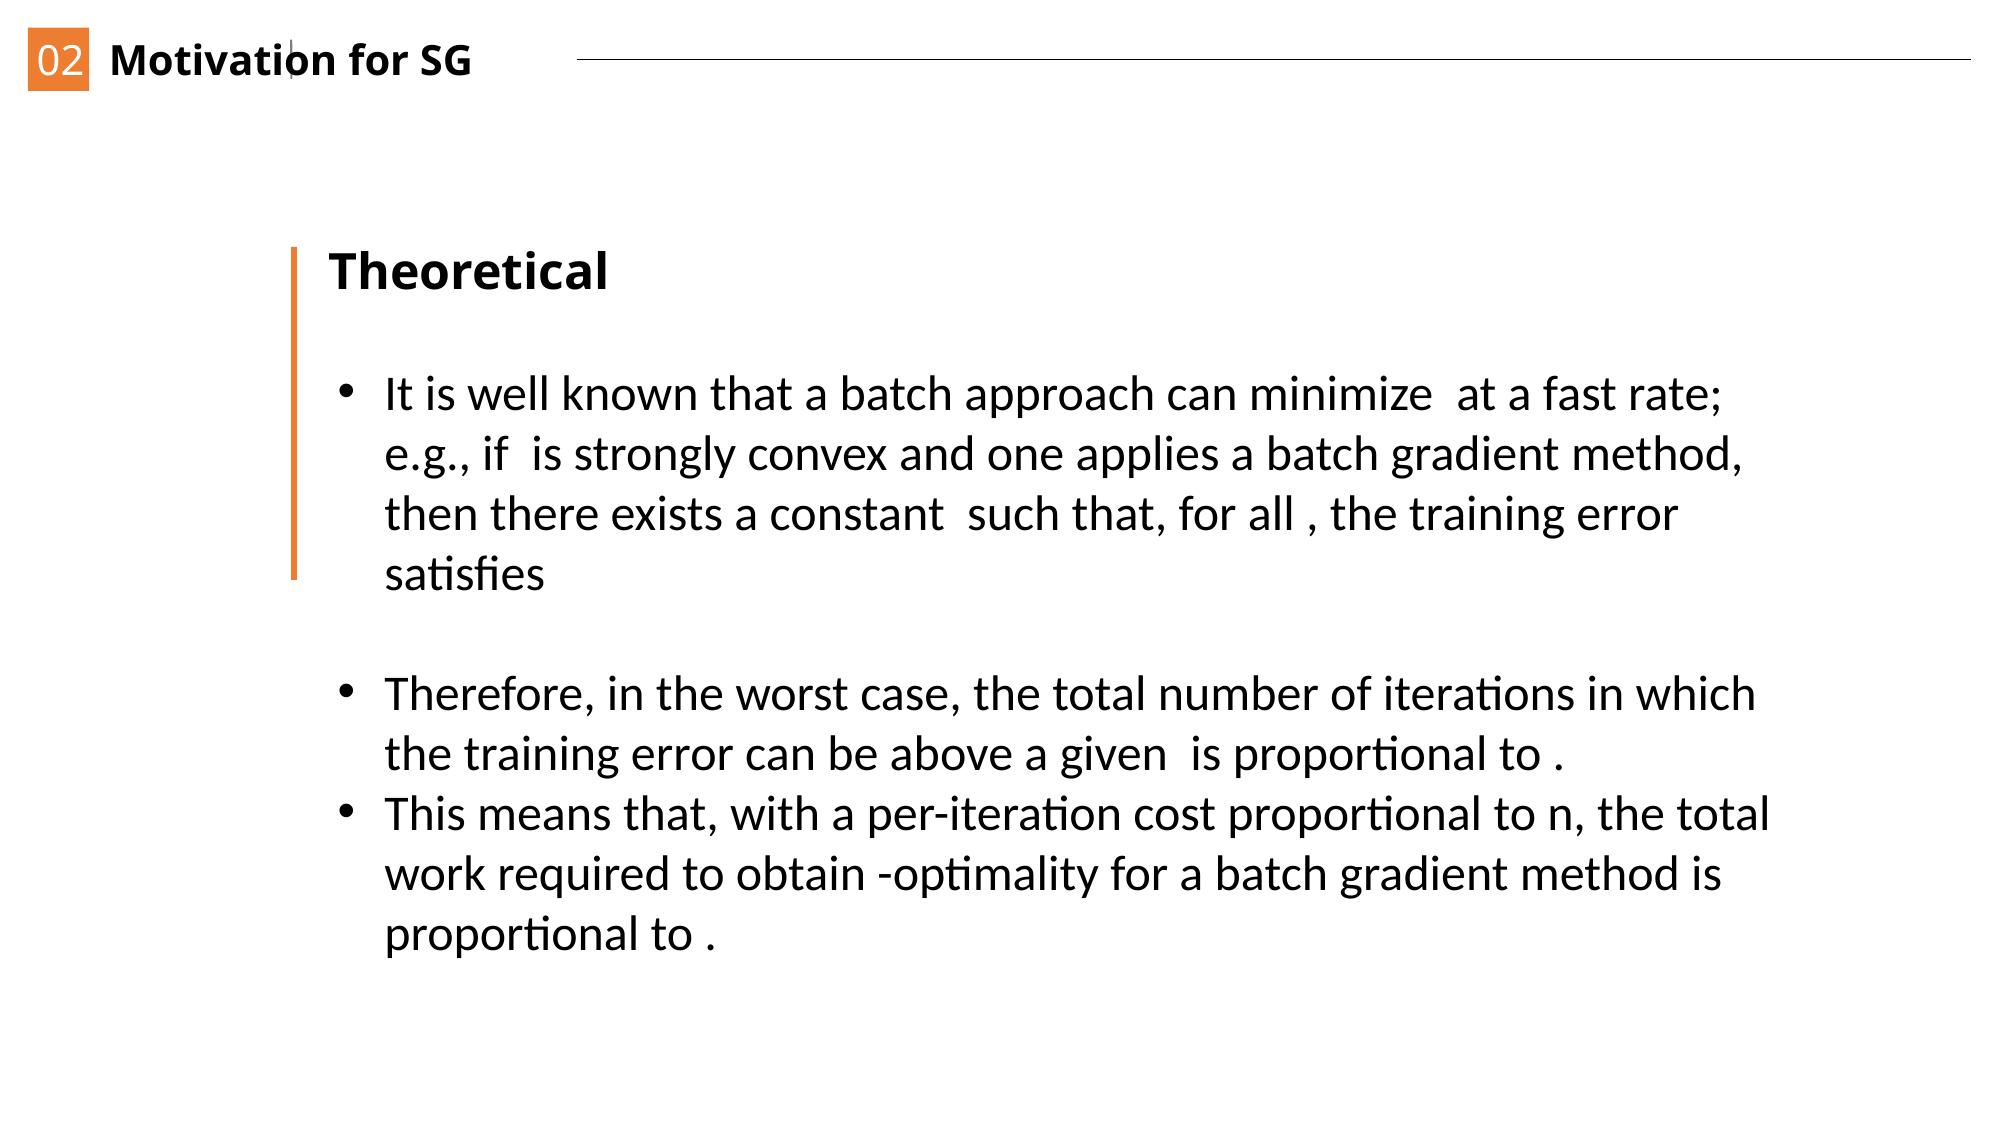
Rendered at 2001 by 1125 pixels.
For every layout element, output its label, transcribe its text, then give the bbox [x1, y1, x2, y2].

text_box 02 [0, 26, 132, 92]
text_box Theoretical [313, 232, 1074, 307]
text_box Motivation for SG [132, 26, 536, 92]
text_box [290, 246, 298, 581]
